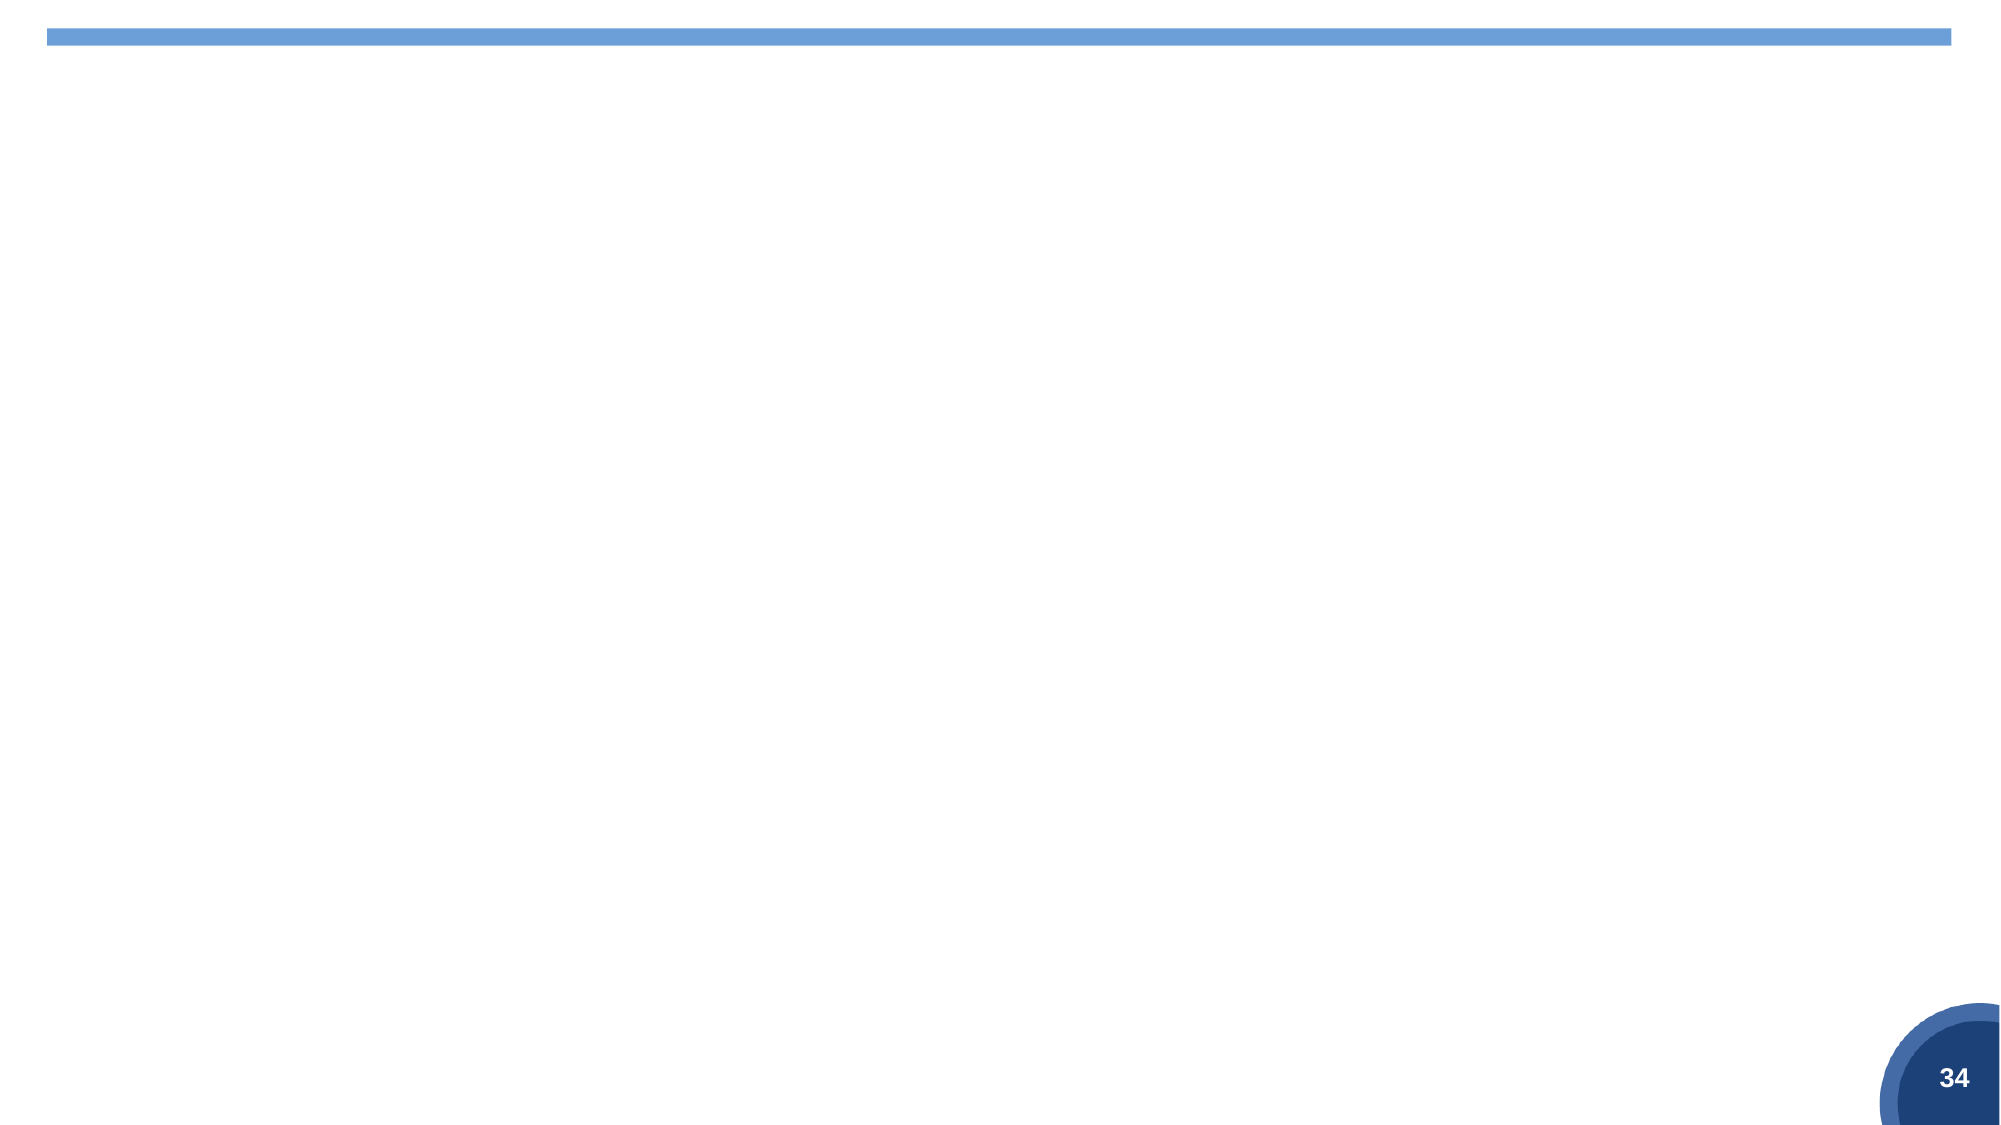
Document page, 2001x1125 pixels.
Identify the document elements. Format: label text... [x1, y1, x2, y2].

picture [0, 1, 2000, 1125]
slide_number 34 [1534, 1046, 1985, 1107]
